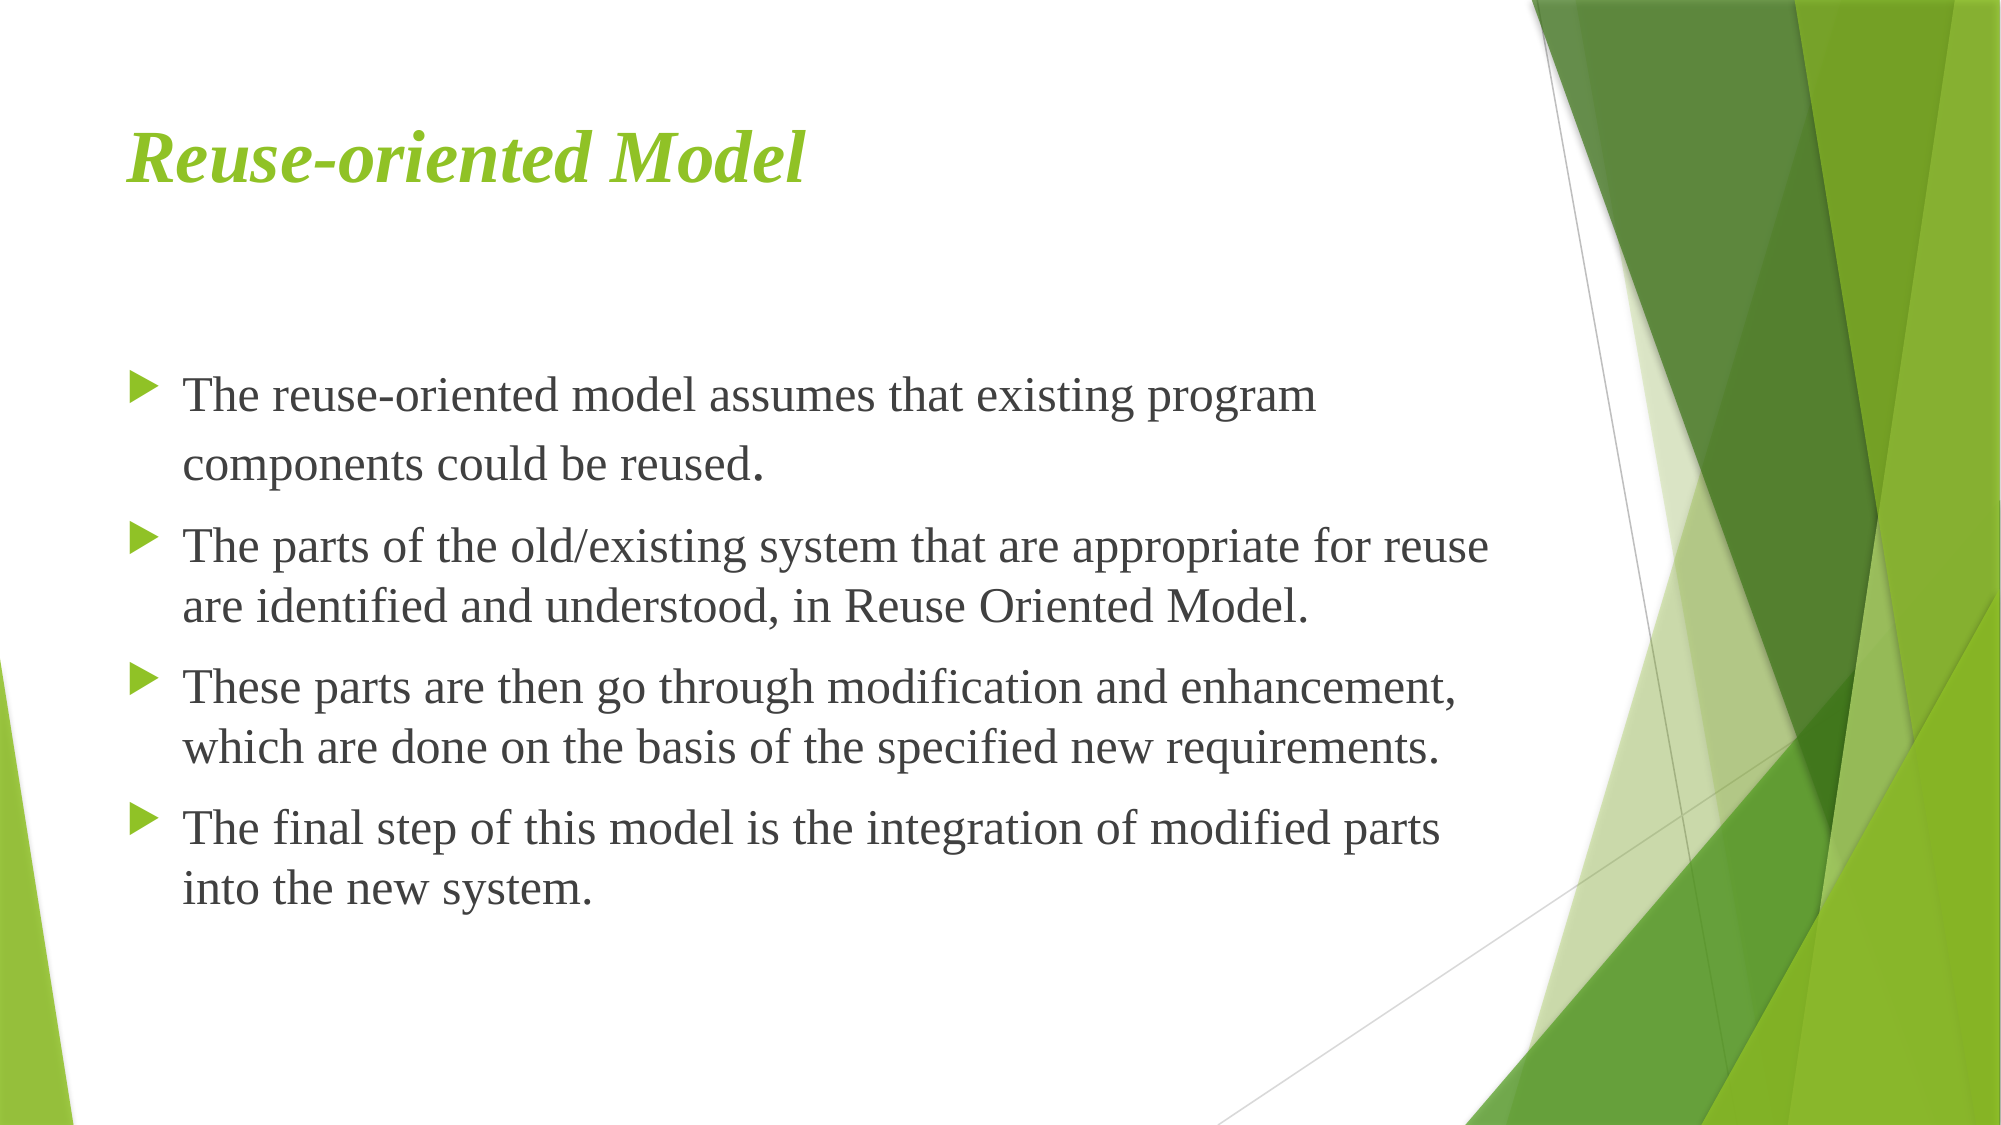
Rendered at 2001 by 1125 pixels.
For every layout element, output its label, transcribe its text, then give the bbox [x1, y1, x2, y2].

title Reuse-oriented Model [111, 99, 1522, 317]
list The reuse-oriented model assumes that existing program components could be reused. The parts of the old/existing system that are appropriate for reuse are identified and understood, in Reuse Oriented Model. These parts are then go through modification and enhancement, which are done on the basis of the specified new requirements. The final step of this model is the integration of modified parts into the new system. [111, 354, 1522, 992]
